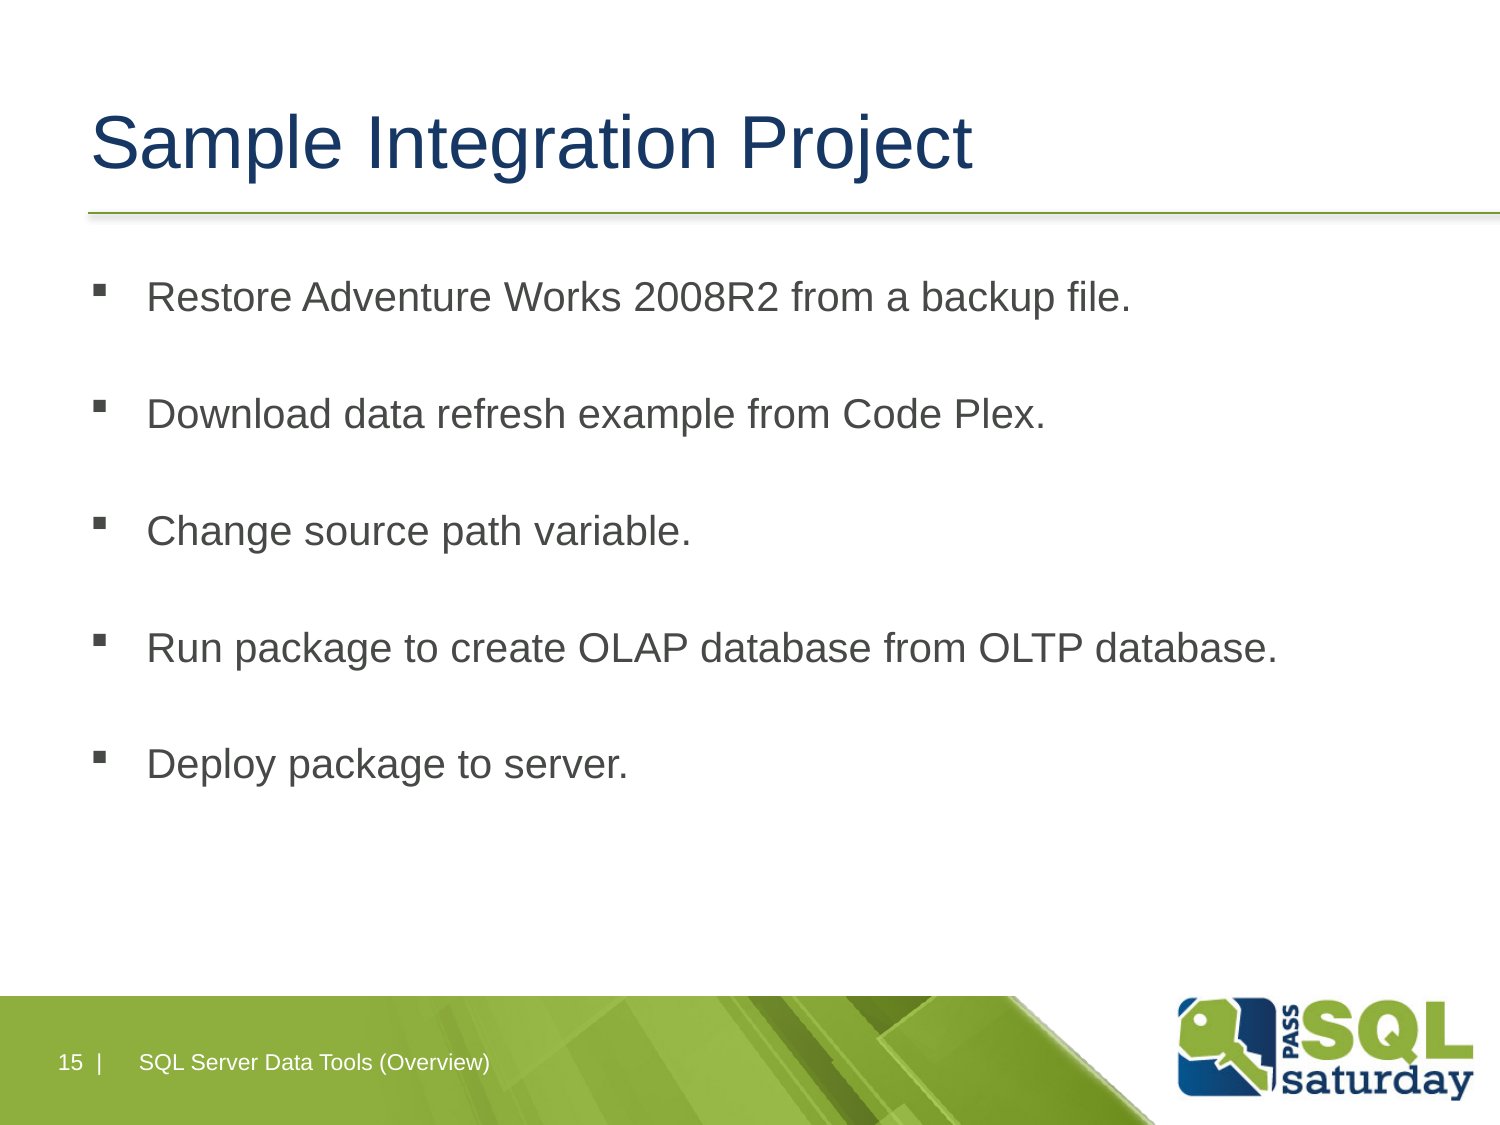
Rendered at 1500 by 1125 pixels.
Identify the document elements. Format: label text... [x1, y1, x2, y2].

list Restore Adventure Works 2008R2 from a backup file. Download data refresh example from Code Plex. Change source path variable. Run package to create OLAP database from OLTP database. Deploy package to server. [75, 262, 1425, 1005]
picture [0, 969, 1483, 1125]
footer SQL Server Data Tools (Overview) [124, 1031, 751, 1092]
title Sample Integration Project [75, 45, 1425, 233]
text_box 15 | [37, 1031, 124, 1092]
